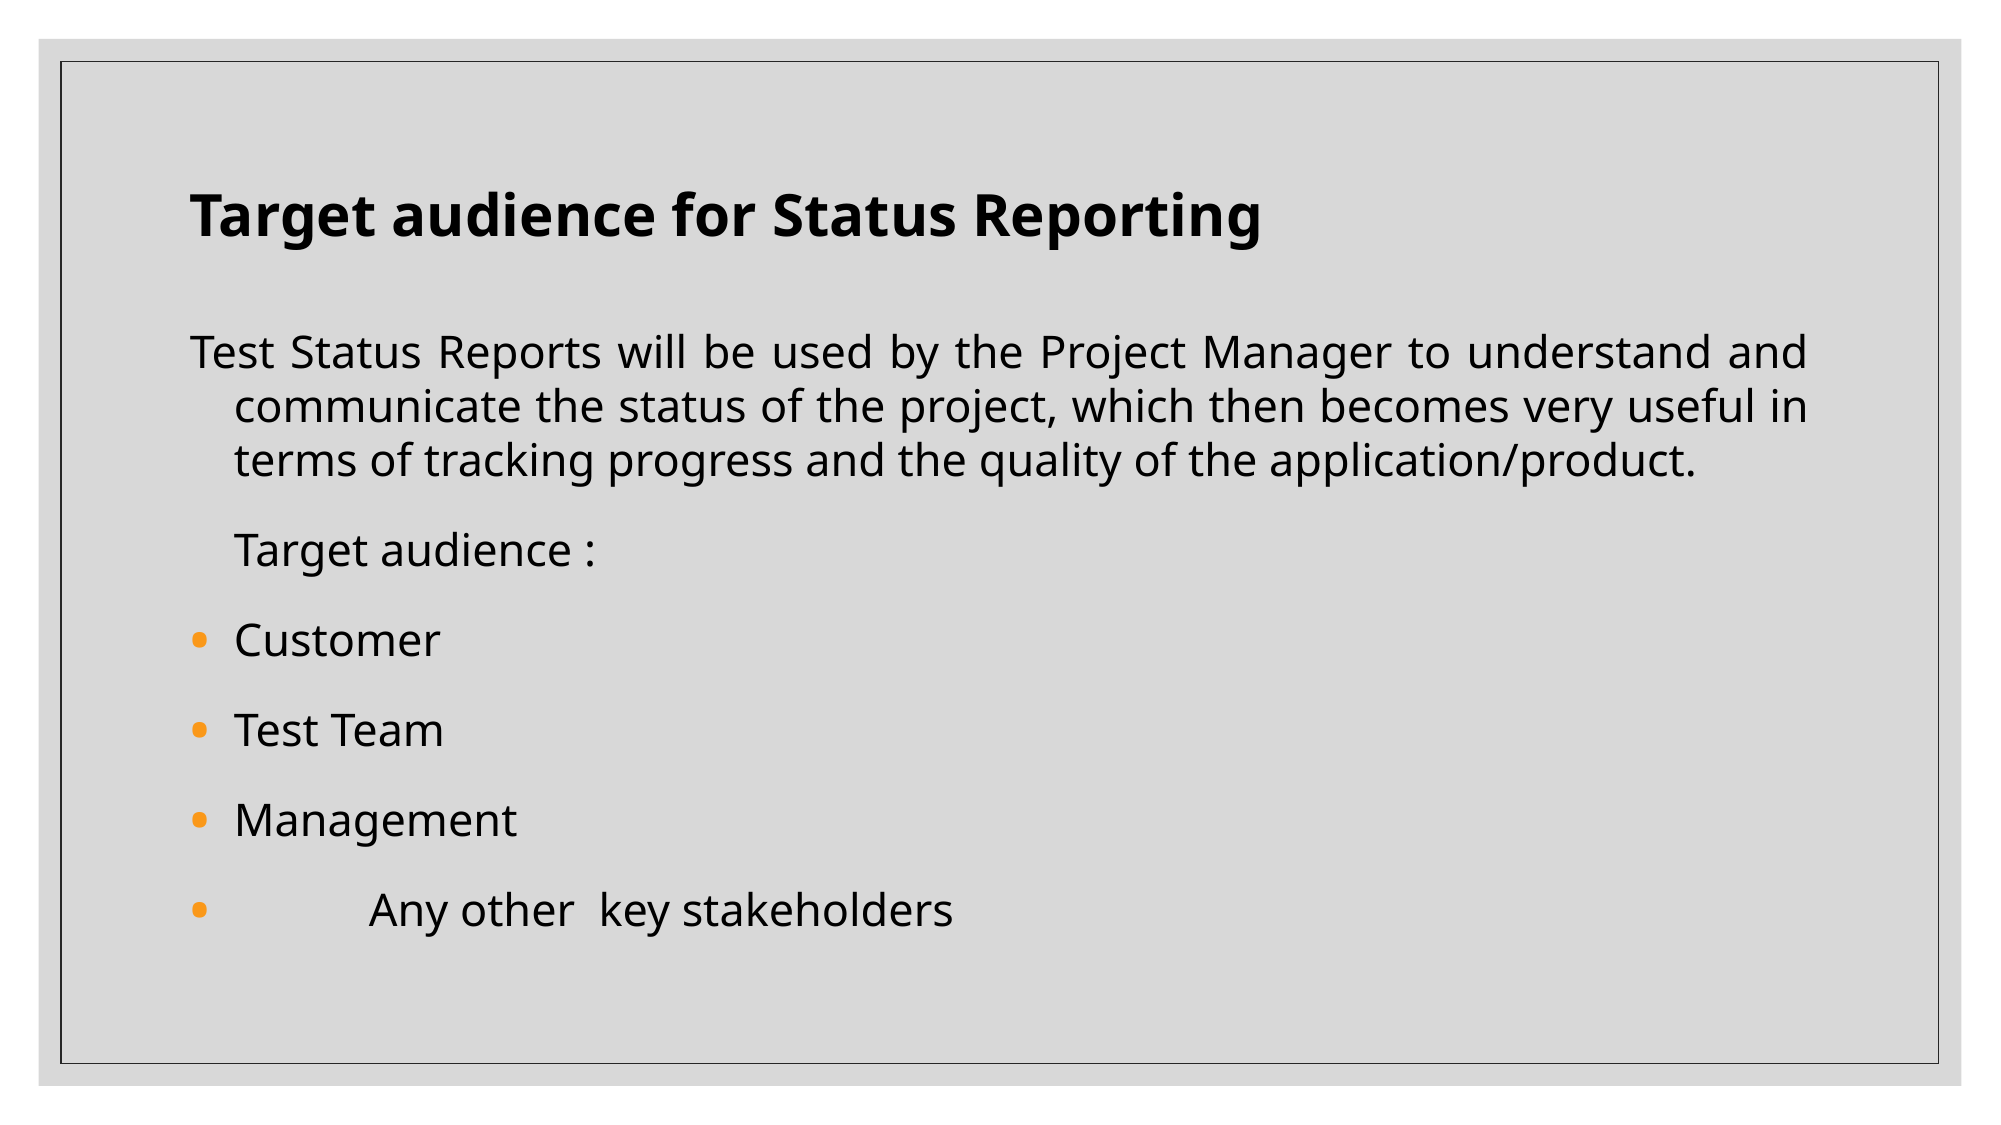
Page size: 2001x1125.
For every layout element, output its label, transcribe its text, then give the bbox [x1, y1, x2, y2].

title Target audience for Status Reporting [174, 105, 1825, 316]
list Test Status Reports will be used by the Project Manager to understand and communicate the status of the project, which then becomes very useful in terms of tracking progress and the quality of the application/product. Target audience : Customer Test Team Management Any other key stakeholders [174, 316, 1825, 948]
